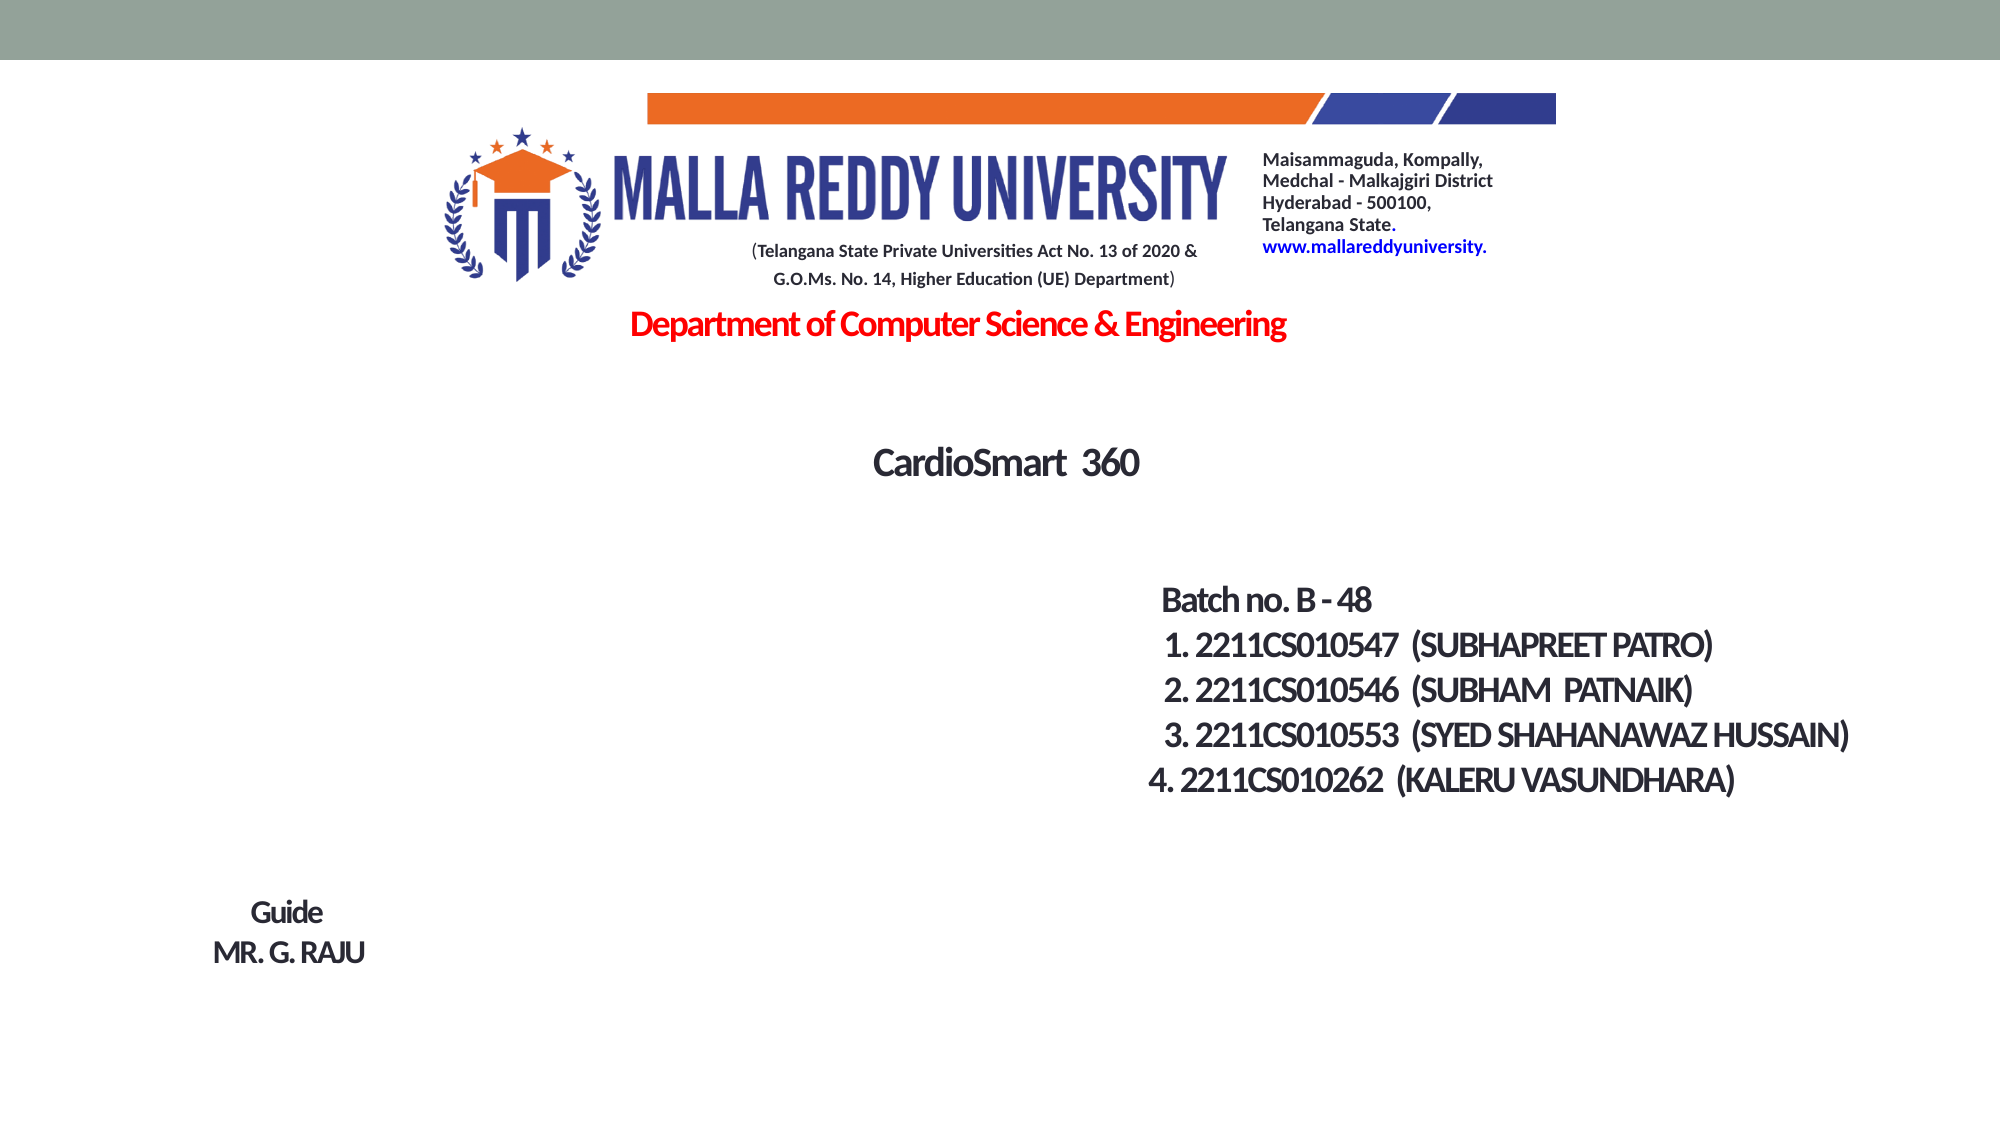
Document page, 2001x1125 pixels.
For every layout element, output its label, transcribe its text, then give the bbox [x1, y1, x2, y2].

picture [443, 93, 1557, 282]
title Department of Computer Science & Engineering CardioSmart 360 Batch no. B - 48 1. 2211CS010547 (SUBHAPREET PATRO) 2. 2211CS010546 (SUBHAM PATNAIK) 3. 2211CS010553 (SYED SHAHANAWAZ HUSSAIN) 4. 2211CS010262 (KALERU VASUNDHARA) Guide MR. G. RAJU [15, 16, 1987, 1109]
